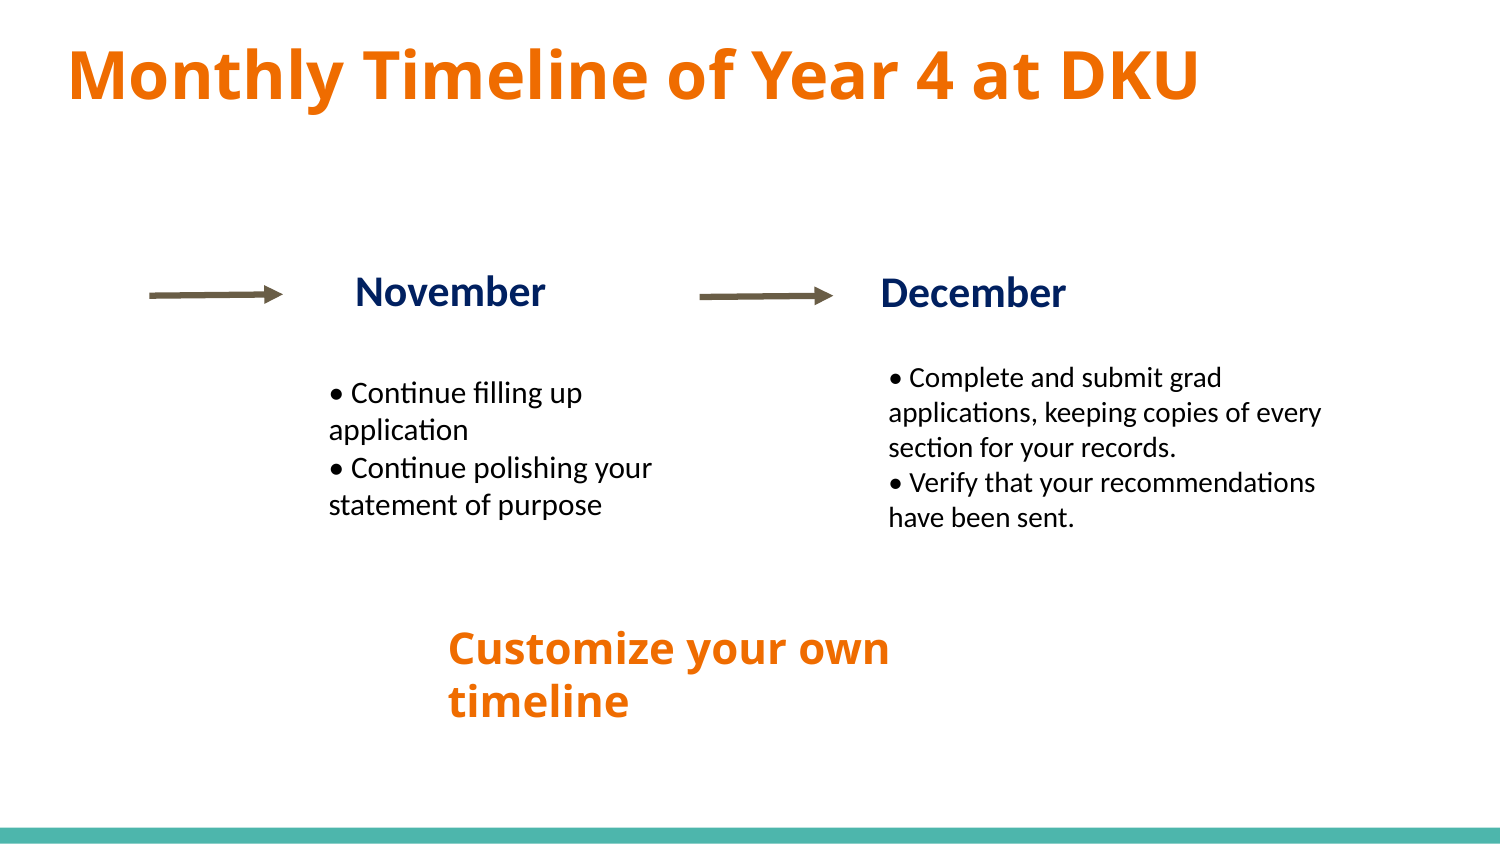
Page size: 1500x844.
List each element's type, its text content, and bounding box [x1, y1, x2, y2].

text_box • Complete and submit grad applications, keeping copies of every section for your records. • Verify that your recommendations have been sent. [873, 343, 1366, 580]
list • Continue filling up application • Continue polishing your statement of purpose [313, 357, 732, 695]
text_box November [340, 253, 563, 317]
title Monthly Timeline of Year 4 at DKU [51, 17, 1449, 134]
title Customize your own timeline [432, 605, 1015, 692]
text_box December [865, 254, 1089, 319]
